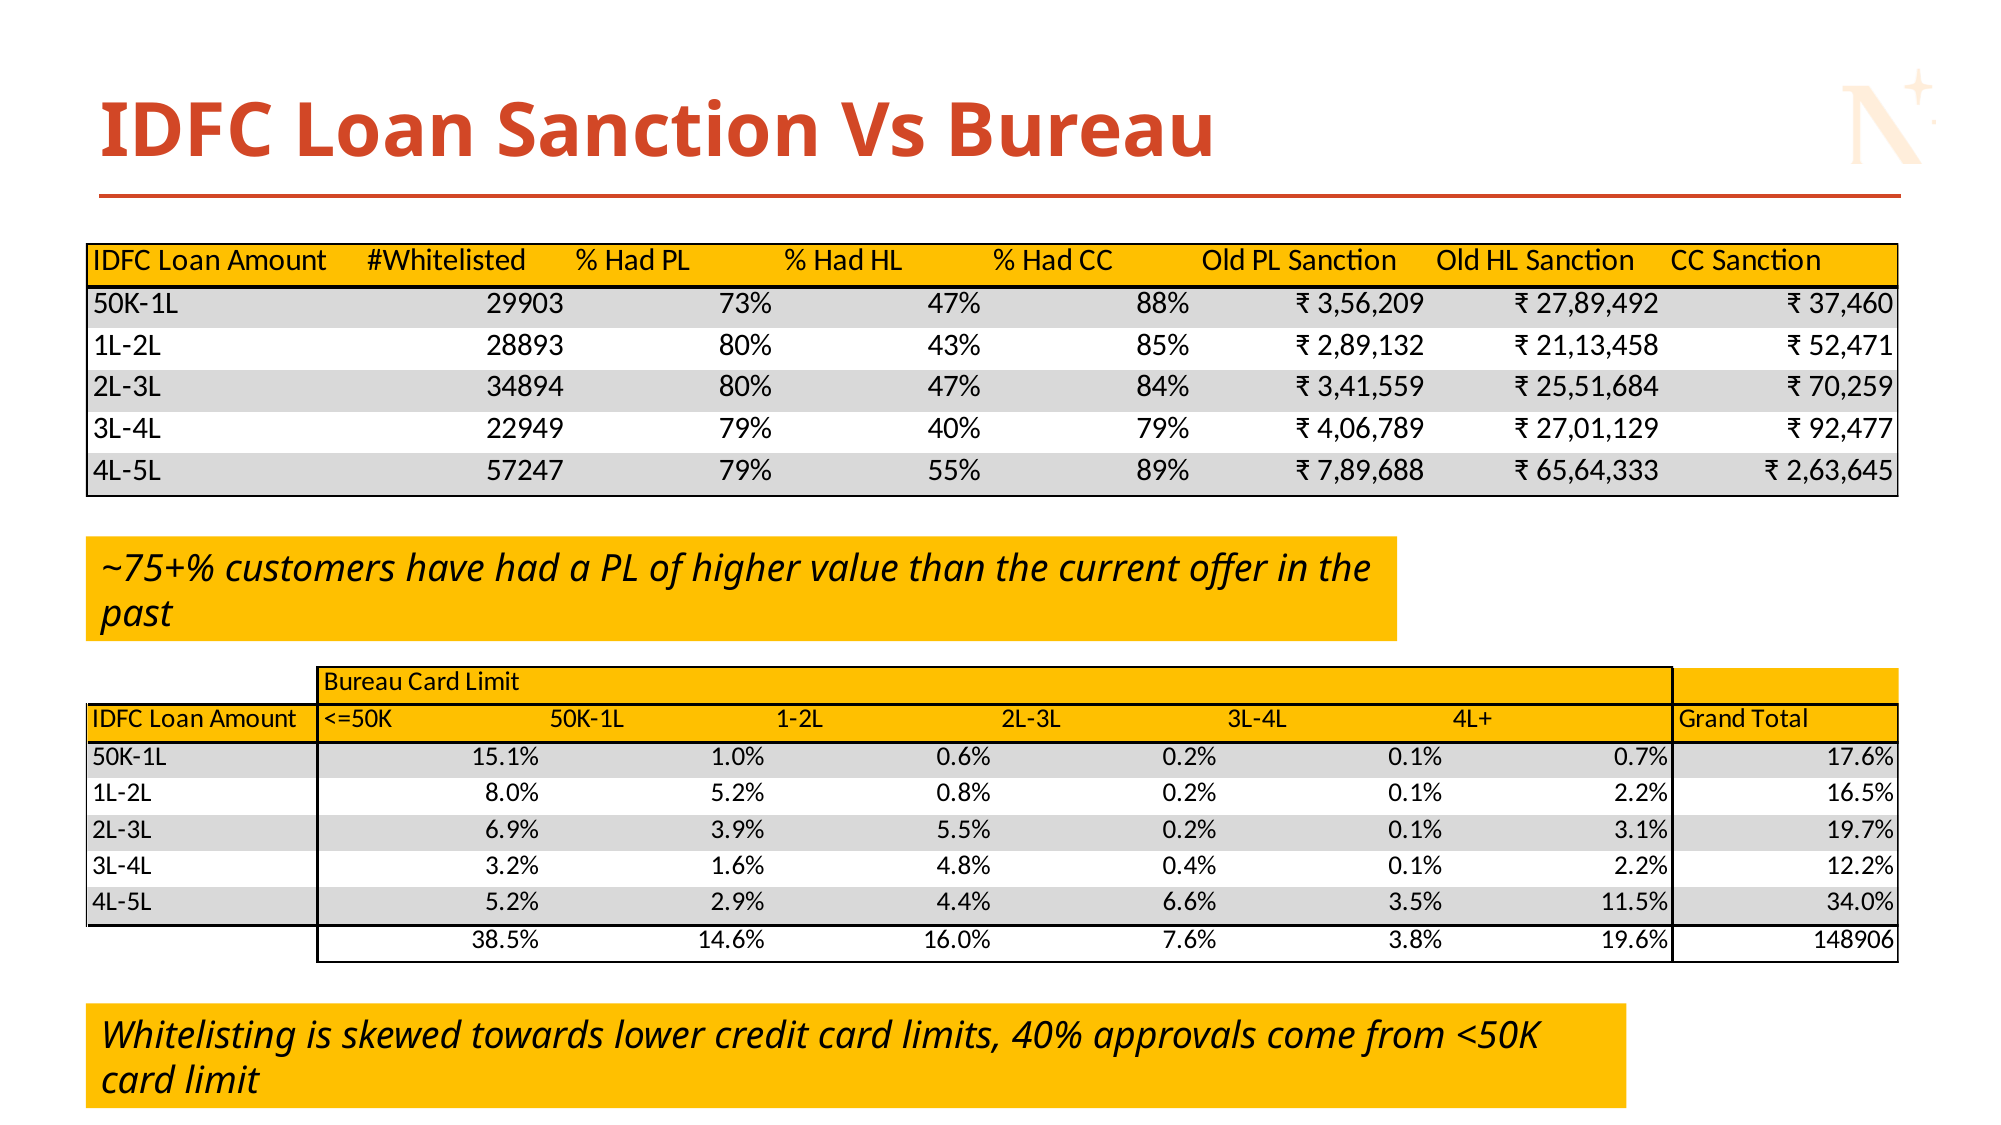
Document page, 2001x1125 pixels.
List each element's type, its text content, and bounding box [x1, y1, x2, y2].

title IDFC Loan Sanction Vs Bureau [85, 73, 1739, 179]
text_box Whitelisting is skewed towards lower credit card limits, 40% approvals come from <50K card limit [85, 1003, 1627, 1109]
text_box ~75+% customers have had a PL of higher value than the current offer in the past [85, 536, 1398, 642]
picture [85, 243, 1901, 499]
picture [85, 666, 1901, 965]
